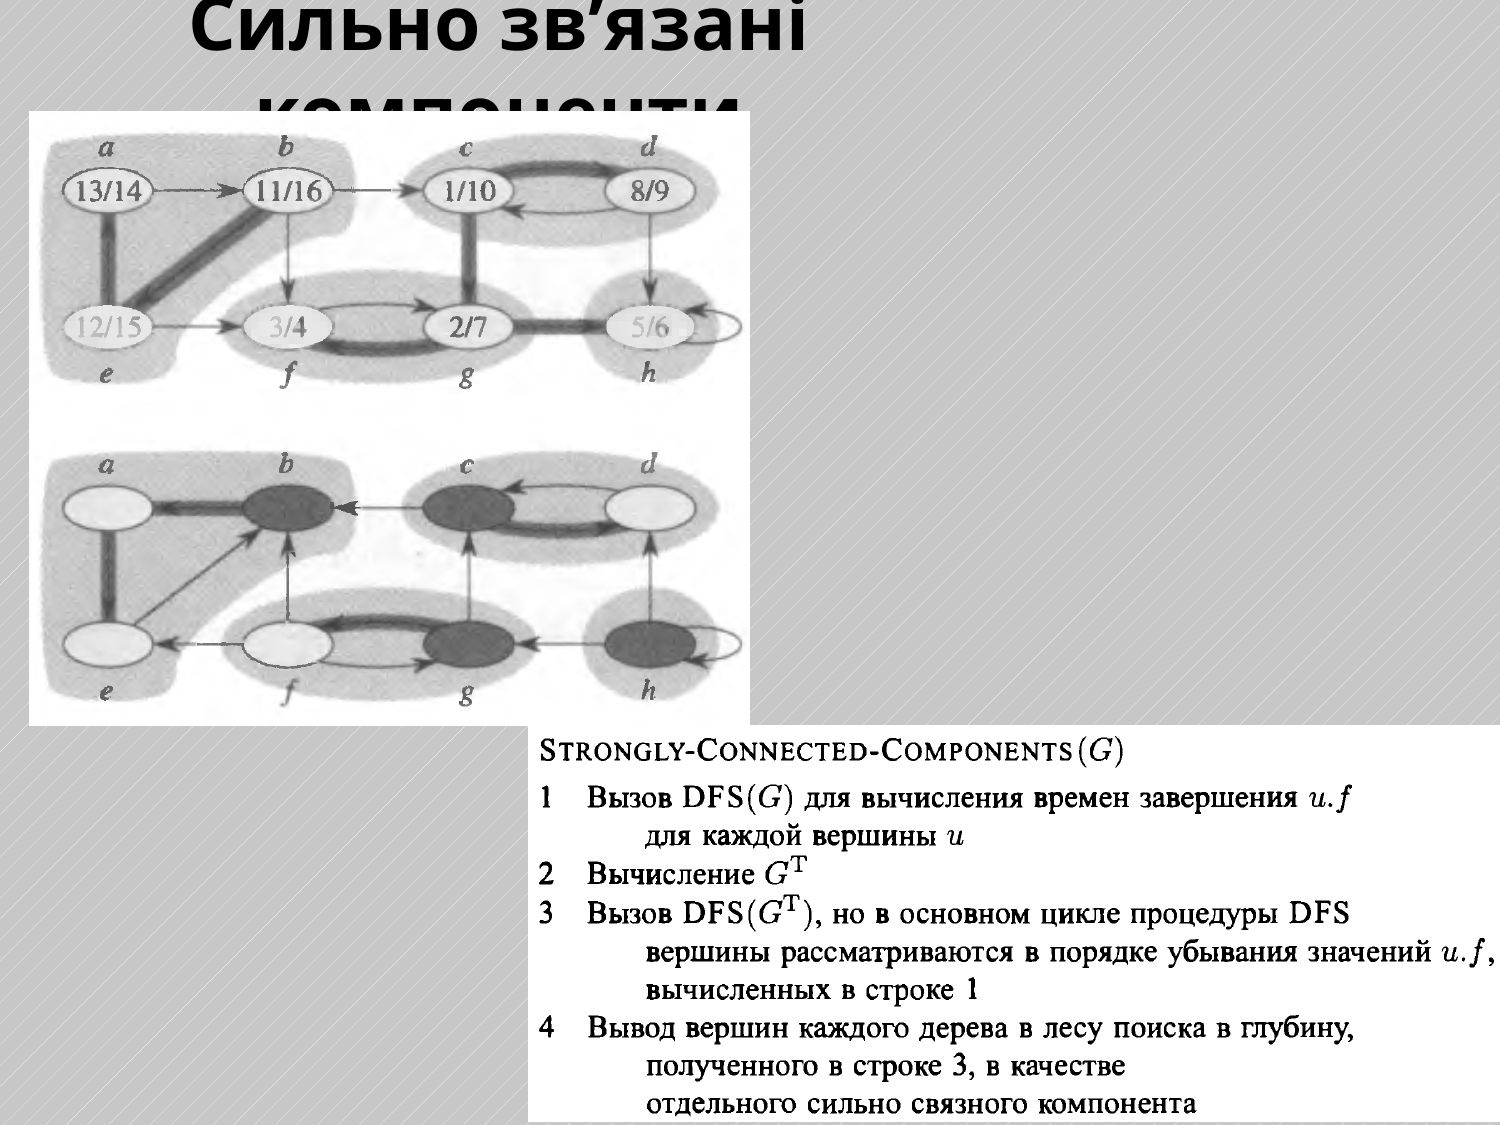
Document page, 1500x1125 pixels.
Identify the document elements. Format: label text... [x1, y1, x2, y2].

text_box Сильно зв’язані компоненти [0, 19, 998, 112]
picture [29, 111, 1500, 1122]
